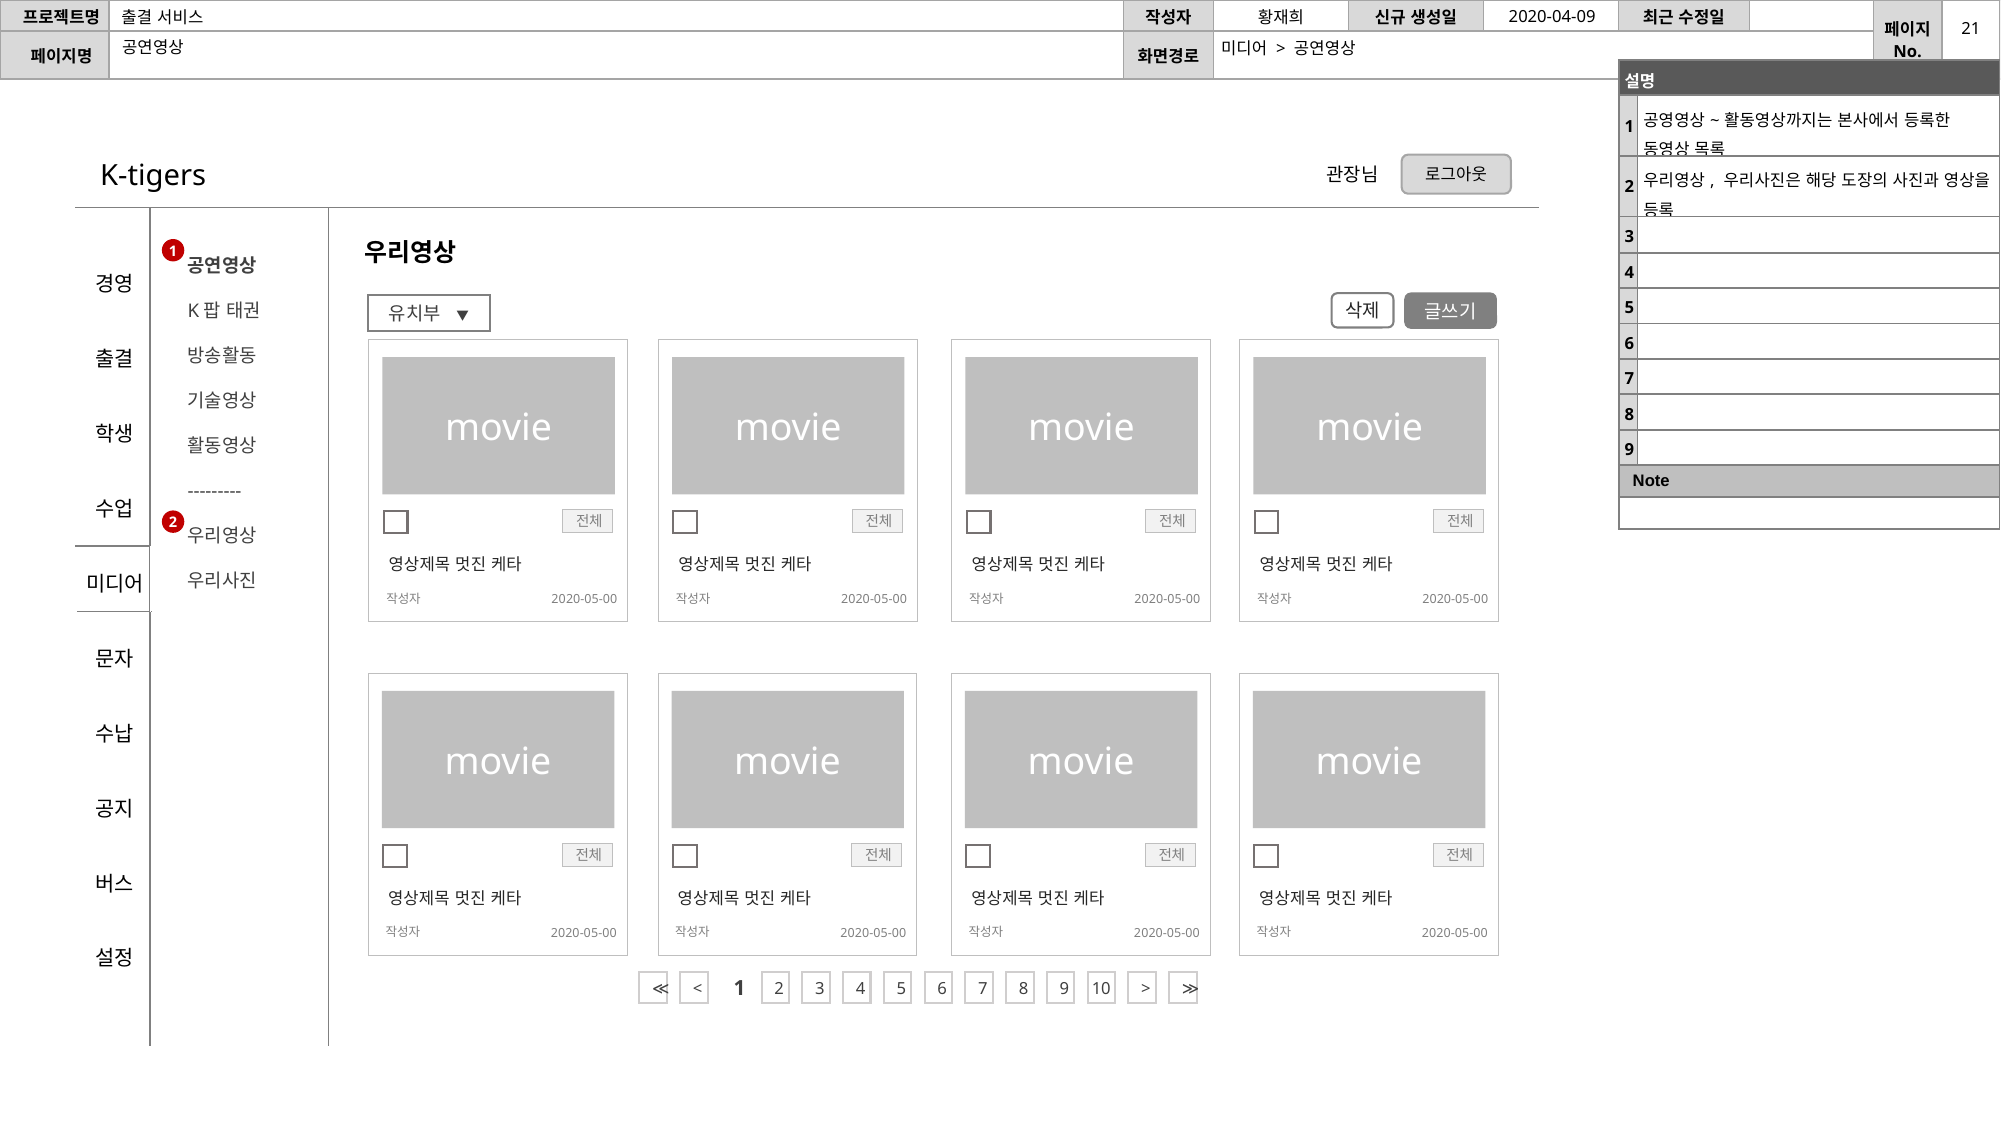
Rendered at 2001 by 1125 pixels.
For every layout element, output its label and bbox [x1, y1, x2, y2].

text_box [62, 207, 1540, 1046]
text_box [116, 30, 1113, 63]
text_box [1215, 0, 1864, 65]
text_box [679, 971, 709, 1004]
table_cell [1638, 217, 1999, 252]
table_cell [1638, 431, 1999, 464]
text_box [638, 971, 668, 1004]
table_cell [1620, 324, 1637, 358]
table_cell [1638, 254, 1999, 287]
table_cell [1638, 157, 1999, 216]
text_box [1046, 971, 1075, 1004]
text_box [964, 971, 994, 1004]
table_cell [1620, 466, 1999, 496]
text_box [1087, 971, 1116, 1004]
text_box [1005, 971, 1035, 1004]
table_cell [1620, 395, 1637, 429]
text_box [368, 338, 628, 623]
text_box [657, 672, 918, 956]
text_box [1330, 292, 1395, 329]
text_box [367, 672, 628, 956]
table_cell [1638, 395, 1999, 429]
text_box [950, 672, 1211, 956]
text_box [801, 971, 831, 1004]
table_cell [1620, 498, 1999, 528]
table_header [1620, 61, 1999, 94]
text_box [924, 971, 953, 1004]
table_cell [1620, 157, 1637, 216]
text_box [951, 338, 1211, 623]
text_box [1942, 1, 2000, 42]
text_box [85, 148, 221, 199]
text_box [883, 971, 912, 1004]
table_cell [1620, 254, 1637, 287]
text_box [1238, 672, 1499, 956]
table_cell [1620, 360, 1637, 393]
table_cell [1638, 360, 1999, 393]
text_box [1127, 971, 1157, 1004]
text_box [761, 971, 790, 1004]
text_box [720, 971, 749, 1004]
text_box [1404, 292, 1498, 329]
table_cell [1620, 289, 1637, 323]
text_box [1400, 153, 1513, 195]
text_box [842, 971, 872, 1004]
text_box [1239, 338, 1499, 623]
table_cell [1638, 289, 1999, 323]
text_box [349, 228, 472, 274]
text_box [367, 294, 491, 332]
table_cell [1620, 96, 1637, 155]
table_cell [1638, 324, 1999, 358]
text_box [1312, 154, 1394, 192]
table_cell [1620, 431, 1637, 464]
text_box [657, 338, 918, 623]
table_cell [1638, 96, 1999, 155]
table_cell [1620, 217, 1637, 252]
text_box [1168, 971, 1198, 1004]
